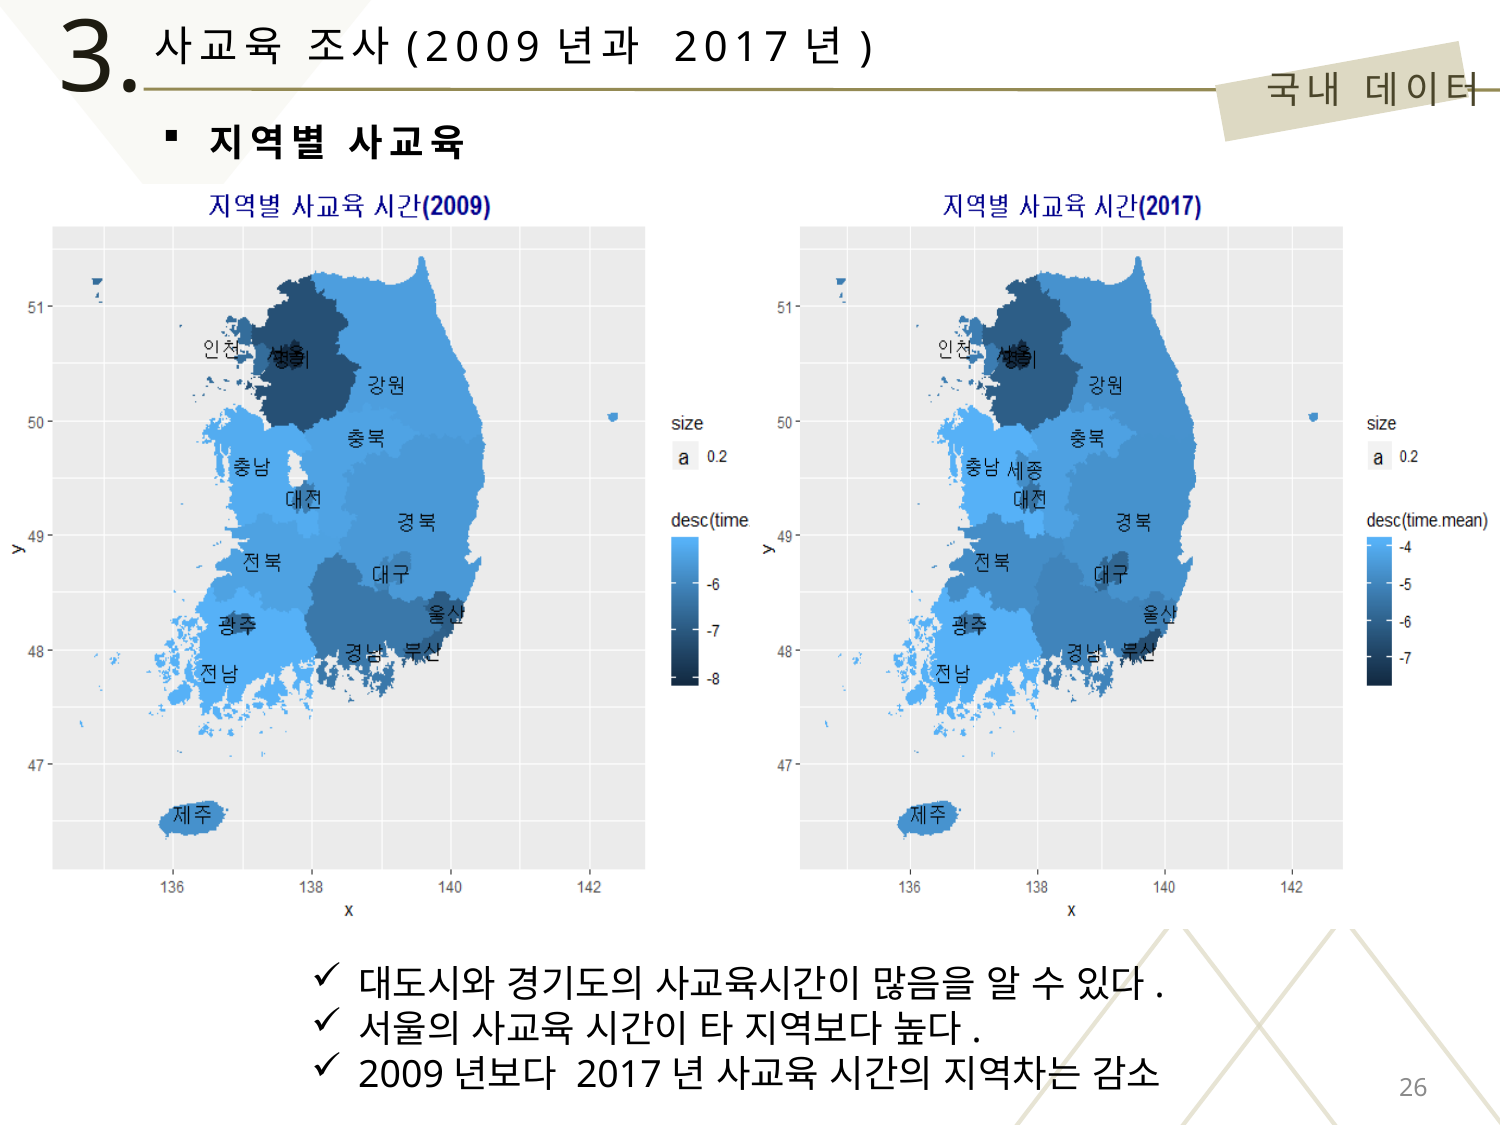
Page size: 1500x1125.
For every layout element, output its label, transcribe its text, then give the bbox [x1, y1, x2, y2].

picture [0, 184, 1500, 929]
text_box 대도시와 경기도의 사교육시간이 많음을 알 수 있다. 서울의 사교육 시간이 타 지역보다 높다. 2009년보다 2017년 사교육 시간의 지역차는 감소 [296, 952, 1180, 1102]
text_box 사교육 조사(2009년과 2017년) [139, 12, 888, 78]
text_box 3. [44, 0, 158, 119]
slide_number 26 [1092, 1058, 1443, 1119]
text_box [1217, 58, 1500, 121]
text_box 지역별 사교육 [148, 111, 497, 172]
